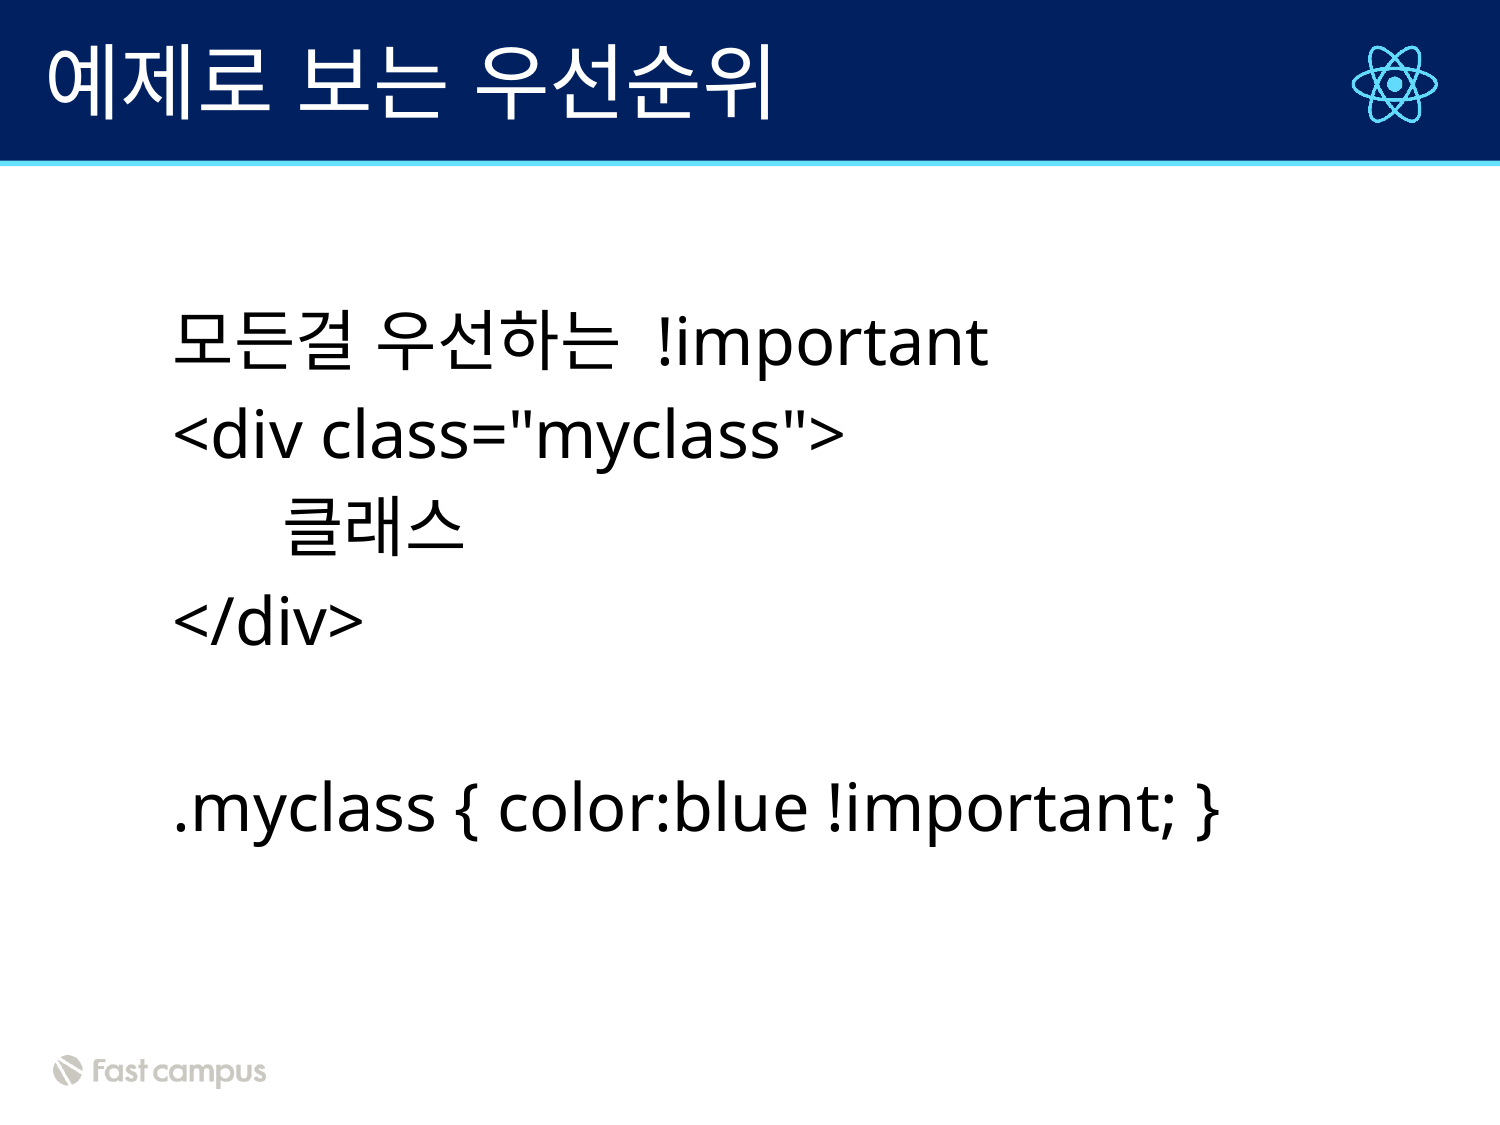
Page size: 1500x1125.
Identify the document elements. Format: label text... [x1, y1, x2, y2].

title 예제로 보는 우선순위 [29, 0, 1380, 175]
list 모든걸 우선하는 !important <div class="myclass"> 클래스 </div> .myclass { color:blue !important; } [157, 290, 1343, 953]
picture [1380, 36, 1444, 135]
